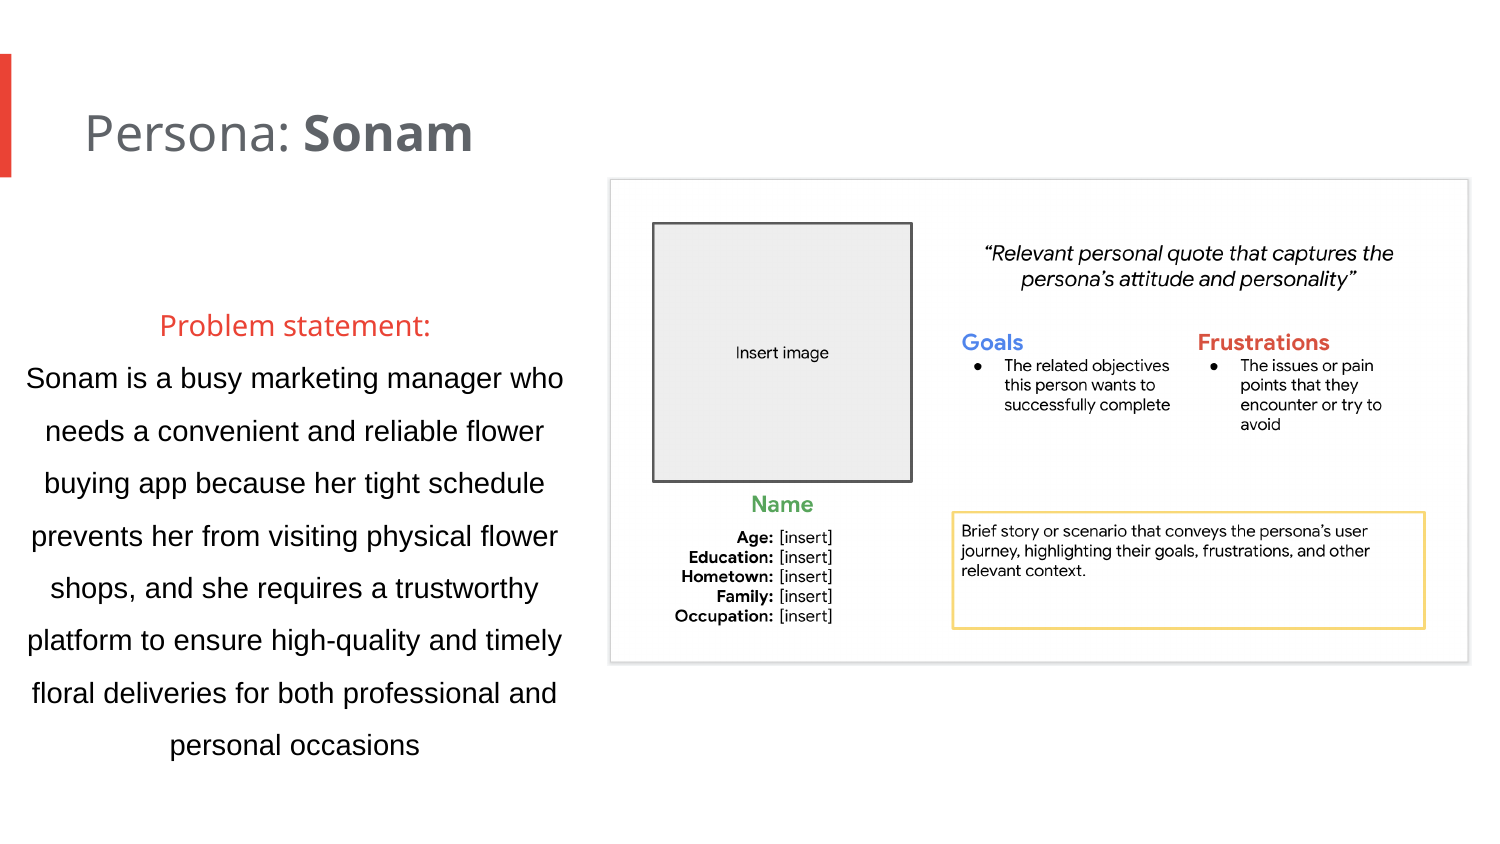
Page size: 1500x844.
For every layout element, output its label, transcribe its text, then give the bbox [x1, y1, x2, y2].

text_box Problem statement: Sonam is a busy marketing manager who needs a convenient and reliable flower buying app because her tight schedule prevents her from visiting physical flower shops, and she requires a trustworthy platform to ensure high-quality and timely floral deliveries for both professional and personal occasions [25, 274, 580, 777]
text_box Persona: Sonam [84, 85, 1087, 176]
picture [607, 177, 1472, 667]
